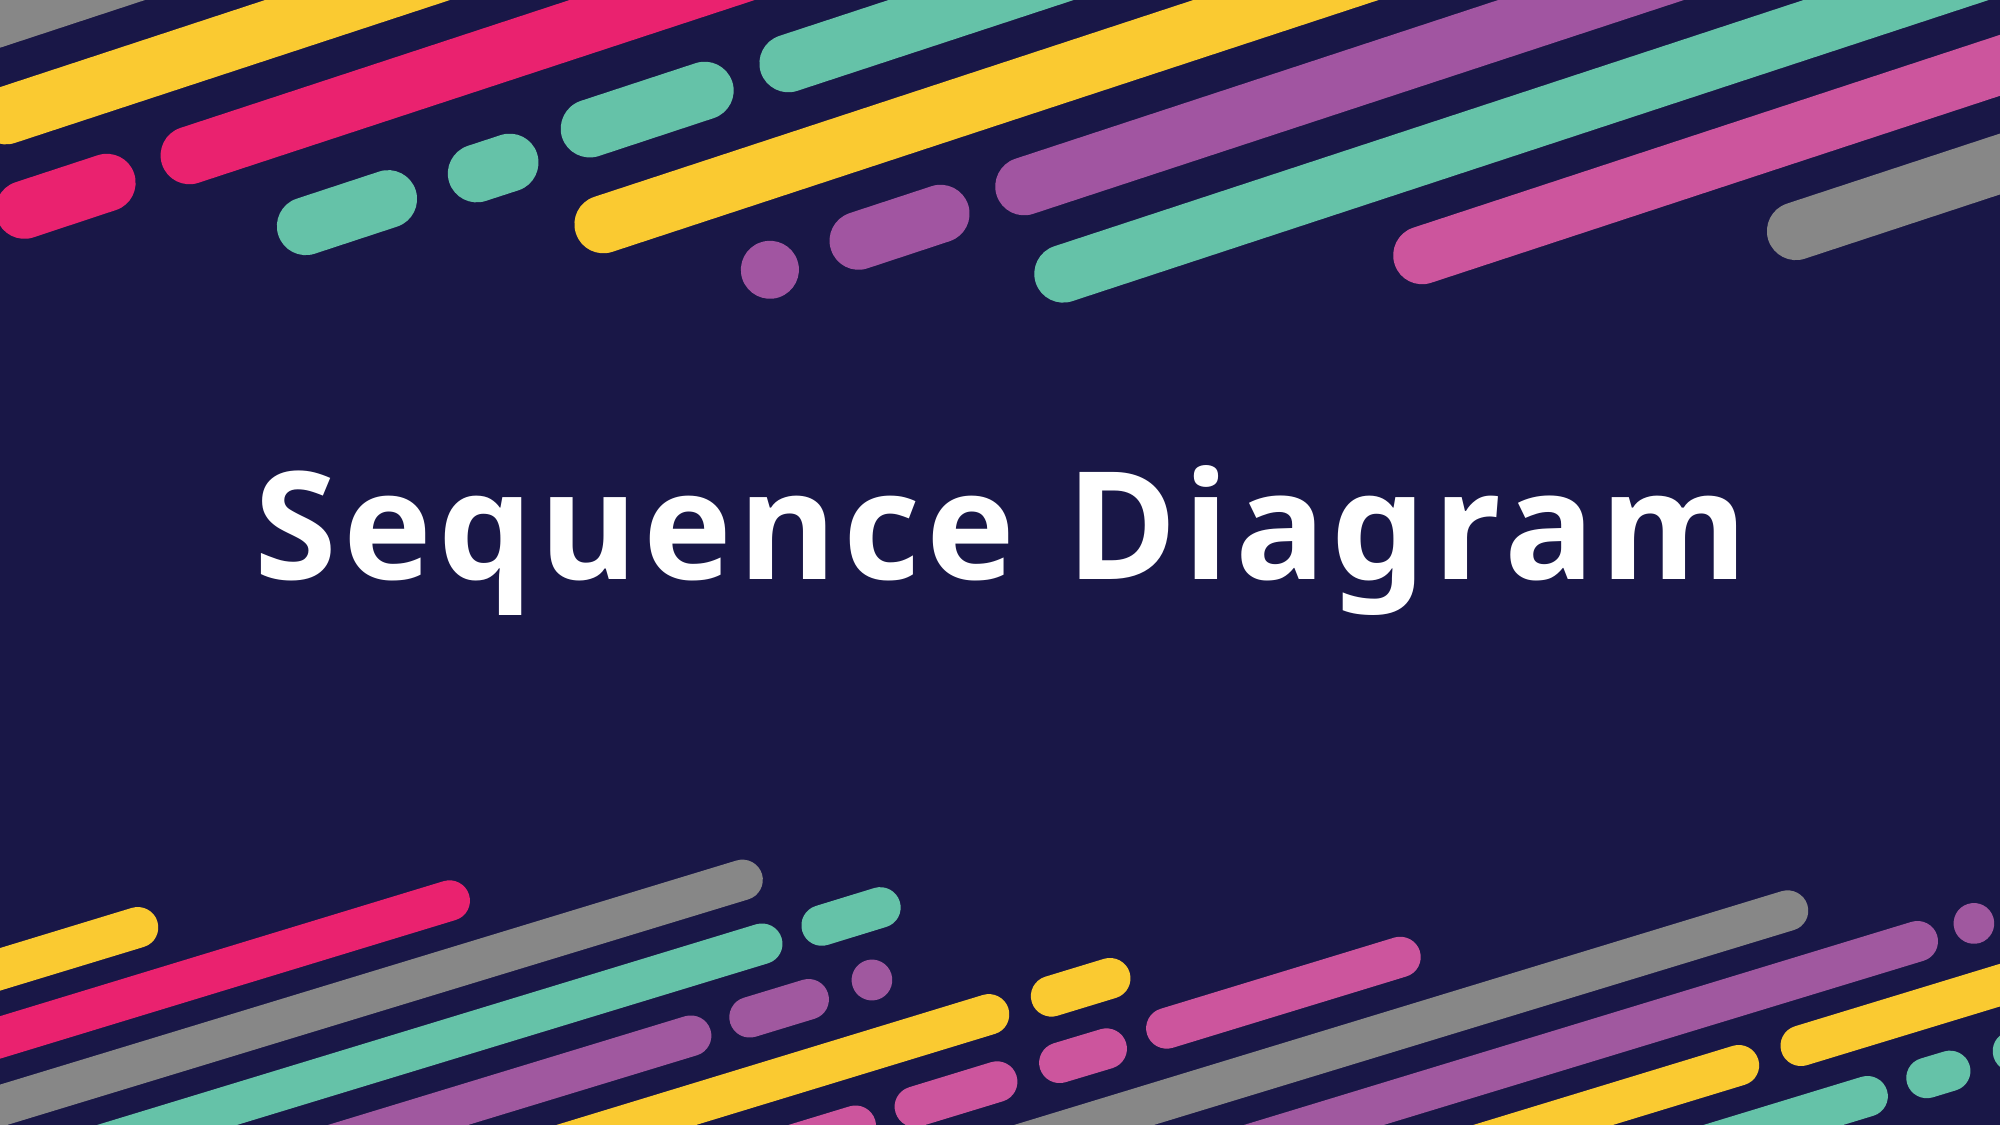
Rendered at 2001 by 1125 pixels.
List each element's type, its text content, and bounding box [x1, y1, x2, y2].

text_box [0, 788, 2000, 1125]
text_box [0, 0, 2000, 399]
text_box Sequence Diagram [239, 421, 1766, 617]
